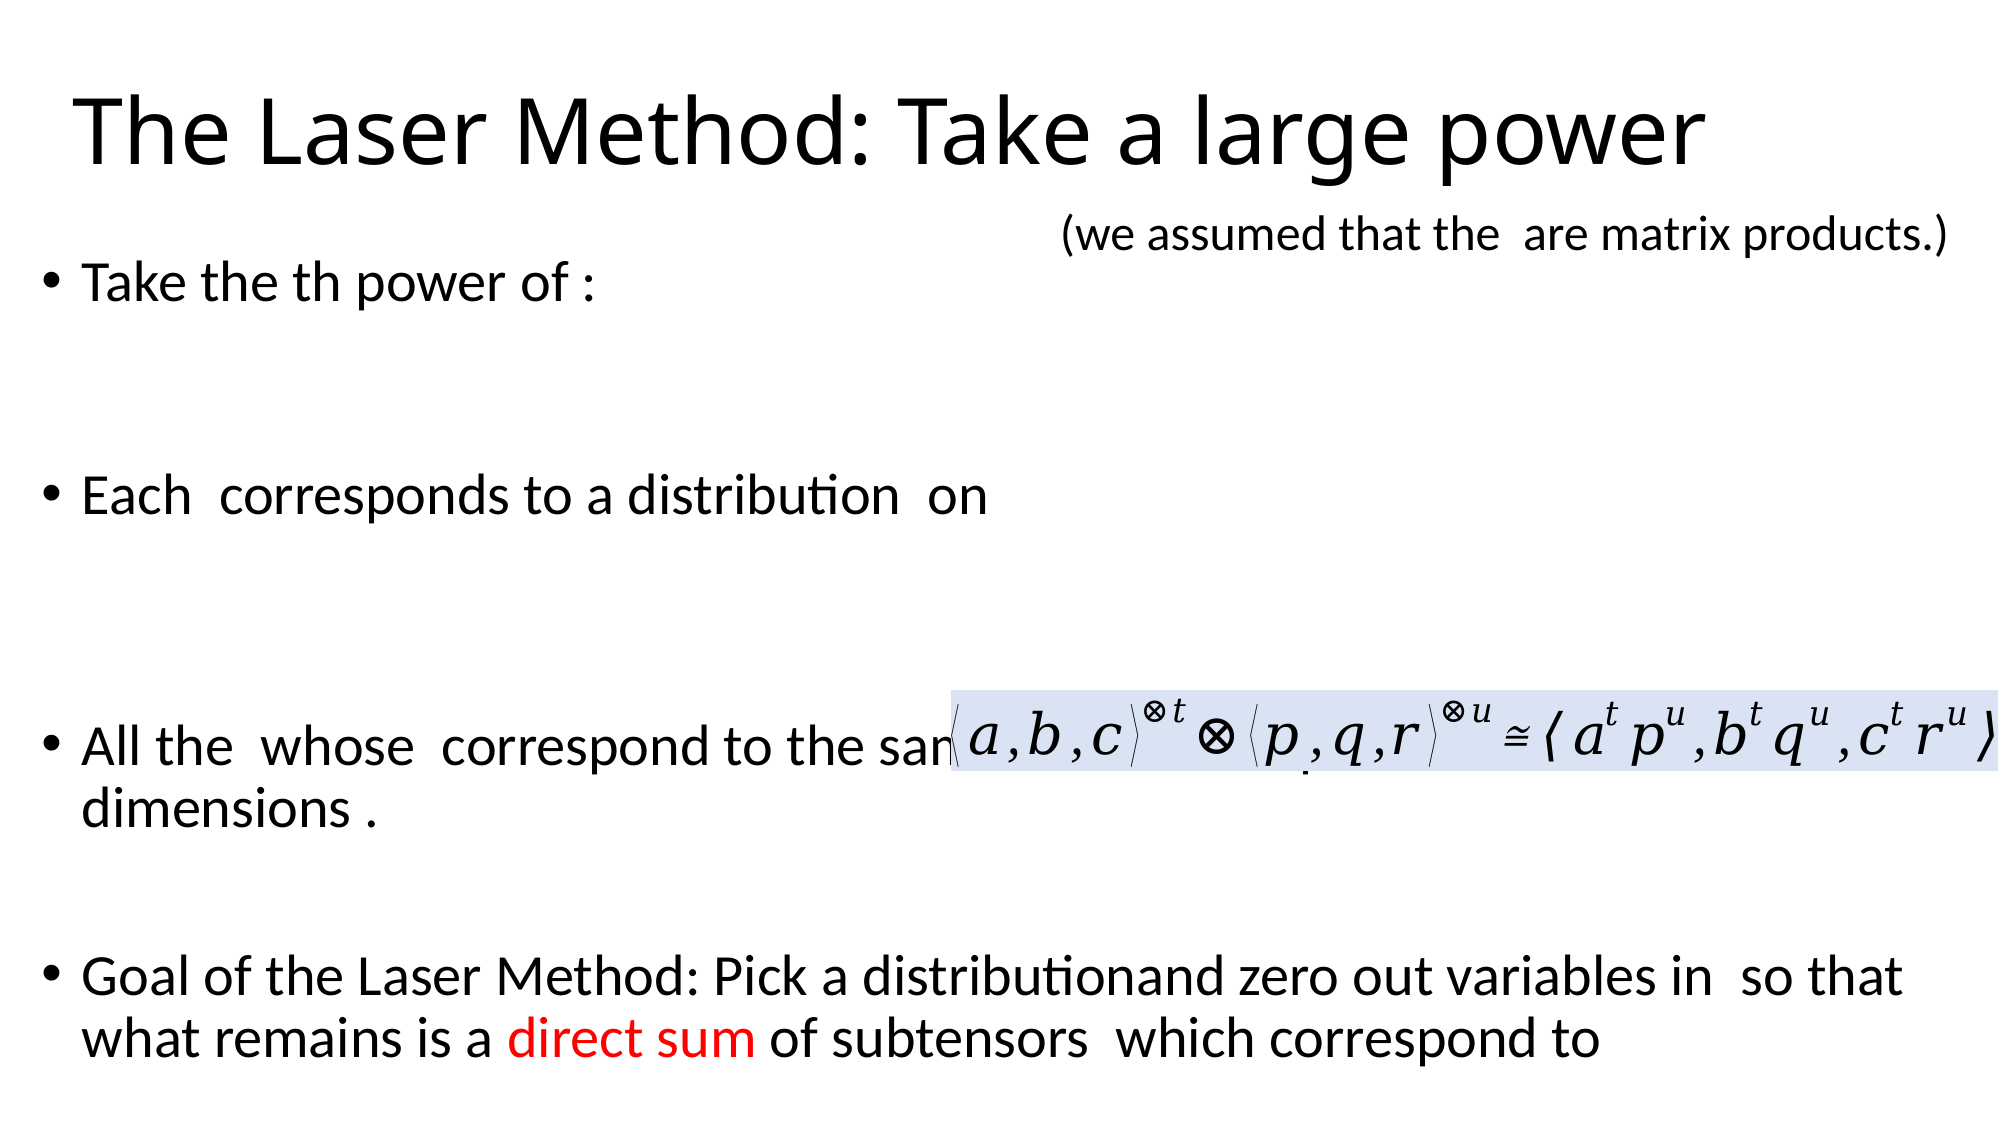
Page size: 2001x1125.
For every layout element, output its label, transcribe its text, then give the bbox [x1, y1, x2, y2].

title The Laser Method: Take a large power [57, 26, 1783, 244]
